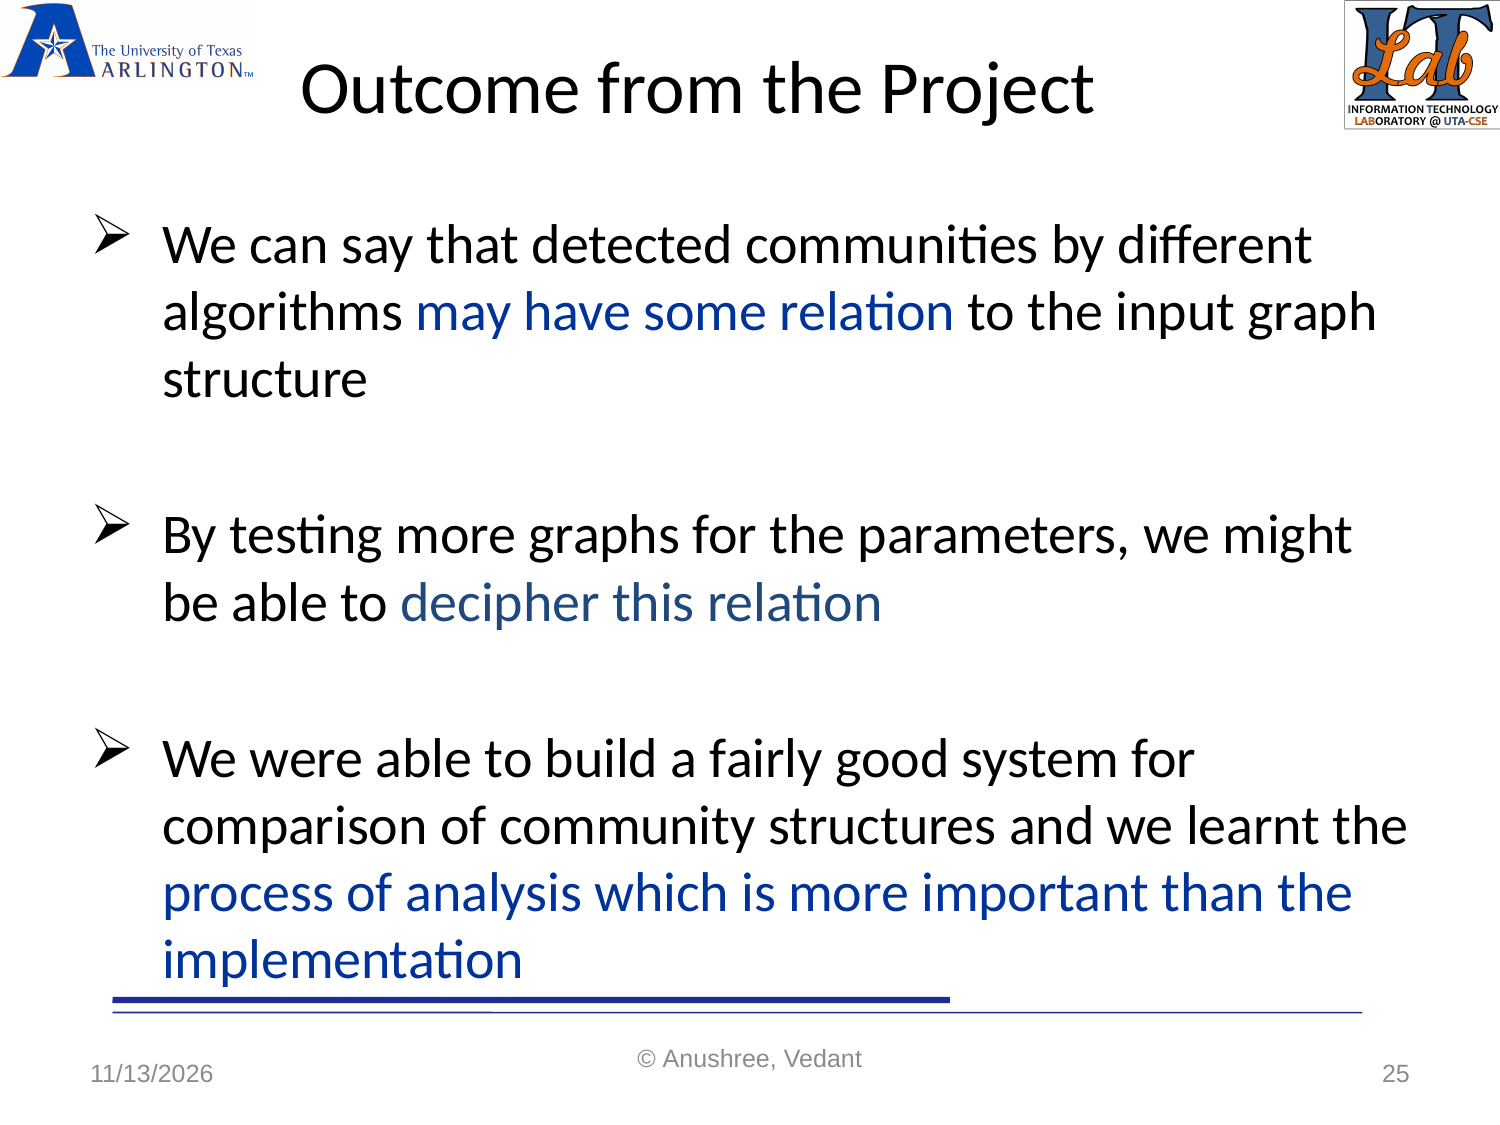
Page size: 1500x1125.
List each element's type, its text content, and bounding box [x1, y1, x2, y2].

picture [0, 1, 256, 79]
title Outcome from the Project [75, 24, 1425, 143]
slide_number 25 [1074, 1042, 1425, 1103]
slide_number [75, 1042, 425, 1103]
list We can say that detected communities by different algorithms may have some relation to the input graph structure By testing more graphs for the parameters, we might be able to decipher this relation We were able to build a fairly good system for comparison of community structures and we learnt the process of analysis which is more important than the implementation [75, 200, 1425, 1005]
footer © Anushree, Vedant [512, 1042, 988, 1103]
picture [1343, 0, 1500, 137]
